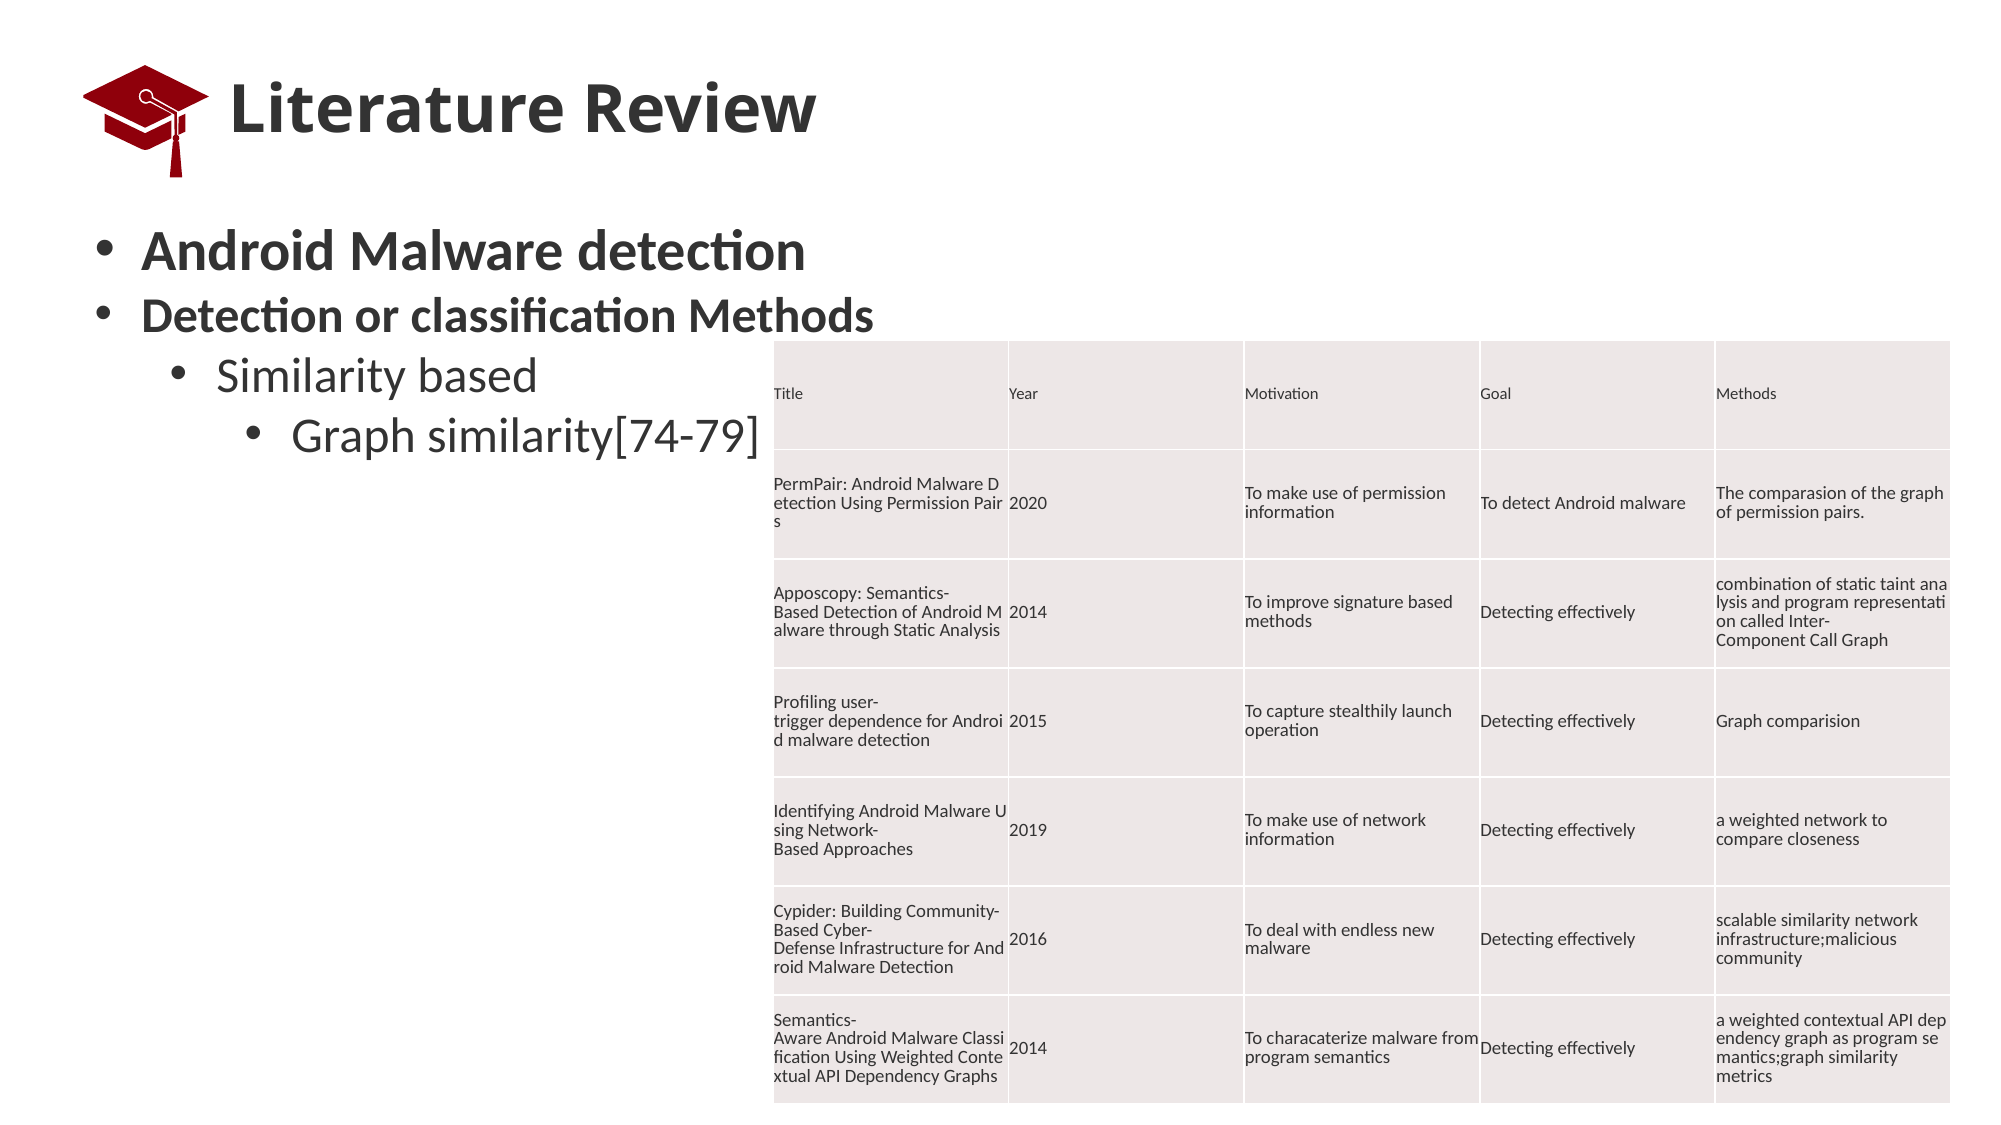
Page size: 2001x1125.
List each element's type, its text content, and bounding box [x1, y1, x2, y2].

table_cell To detect Android malware [1481, 450, 1714, 558]
table_header Goal [1481, 341, 1714, 449]
table_cell a weighted network to compare closeness [1716, 778, 1950, 885]
table_cell To improve signature based methods [1245, 560, 1479, 667]
table_cell 2015 [1009, 669, 1243, 776]
table_cell To deal with endless new malware [1245, 887, 1479, 994]
table_cell To make use of network information [1245, 778, 1479, 885]
table_cell Detecting effectively [1481, 669, 1714, 776]
table_cell Cypider: Building Community-Based Cyber-Defense Infrastructure for Android Malware Detection [774, 887, 1008, 994]
table_header Title [774, 341, 1008, 449]
table_cell Graph comparision [1716, 669, 1950, 776]
table_cell a weighted contextual API dependency graph as program semantics;graph similarity metrics [1716, 996, 1950, 1103]
table_cell Detecting effectively [1481, 996, 1714, 1103]
title Literature Review [213, 55, 1406, 168]
table_cell Semantics-Aware Android Malware Classification Using Weighted Contextual API Dependency Graphs [774, 996, 1008, 1103]
table_cell Apposcopy: Semantics-Based Detection of Android Malware through Static Analysis [774, 560, 1008, 667]
table_cell To capture stealthily launch operation [1245, 669, 1479, 776]
table_header Methods [1716, 341, 1950, 449]
table_cell scalable similarity network infrastructure;malicious community [1716, 887, 1950, 994]
table_cell Identifying Android Malware Using Network-Based Approaches [774, 778, 1008, 885]
table_cell 2019 [1009, 778, 1243, 885]
table_cell Detecting effectively [1481, 778, 1714, 885]
table_cell 2016 [1009, 887, 1243, 994]
table_cell combination of static taint analysis and program representation called Inter-Component Call Graph [1716, 560, 1950, 667]
table_cell PermPair: Android Malware Detection Using Permission Pairs [774, 450, 1008, 558]
table_cell 2020 [1009, 450, 1243, 558]
text_box Android Malware detection Detection or classification Methods Similarity based Graph similarity[74-79] [79, 204, 1692, 530]
table_header Year [1009, 341, 1243, 449]
table_cell To characaterize malware from program semantics [1245, 996, 1479, 1103]
table_cell To make use of permission information [1245, 450, 1479, 558]
table_cell Detecting effectively [1481, 560, 1714, 667]
table_cell Profiling user-trigger dependence for Android malware detection [774, 669, 1008, 776]
table_cell Detecting effectively [1481, 887, 1714, 994]
table_cell The comparasion of the graph of permission pairs. [1716, 450, 1950, 558]
table_cell 2014 [1009, 560, 1243, 667]
table_header Motivation [1245, 341, 1479, 449]
table_cell 2014 [1009, 996, 1243, 1103]
